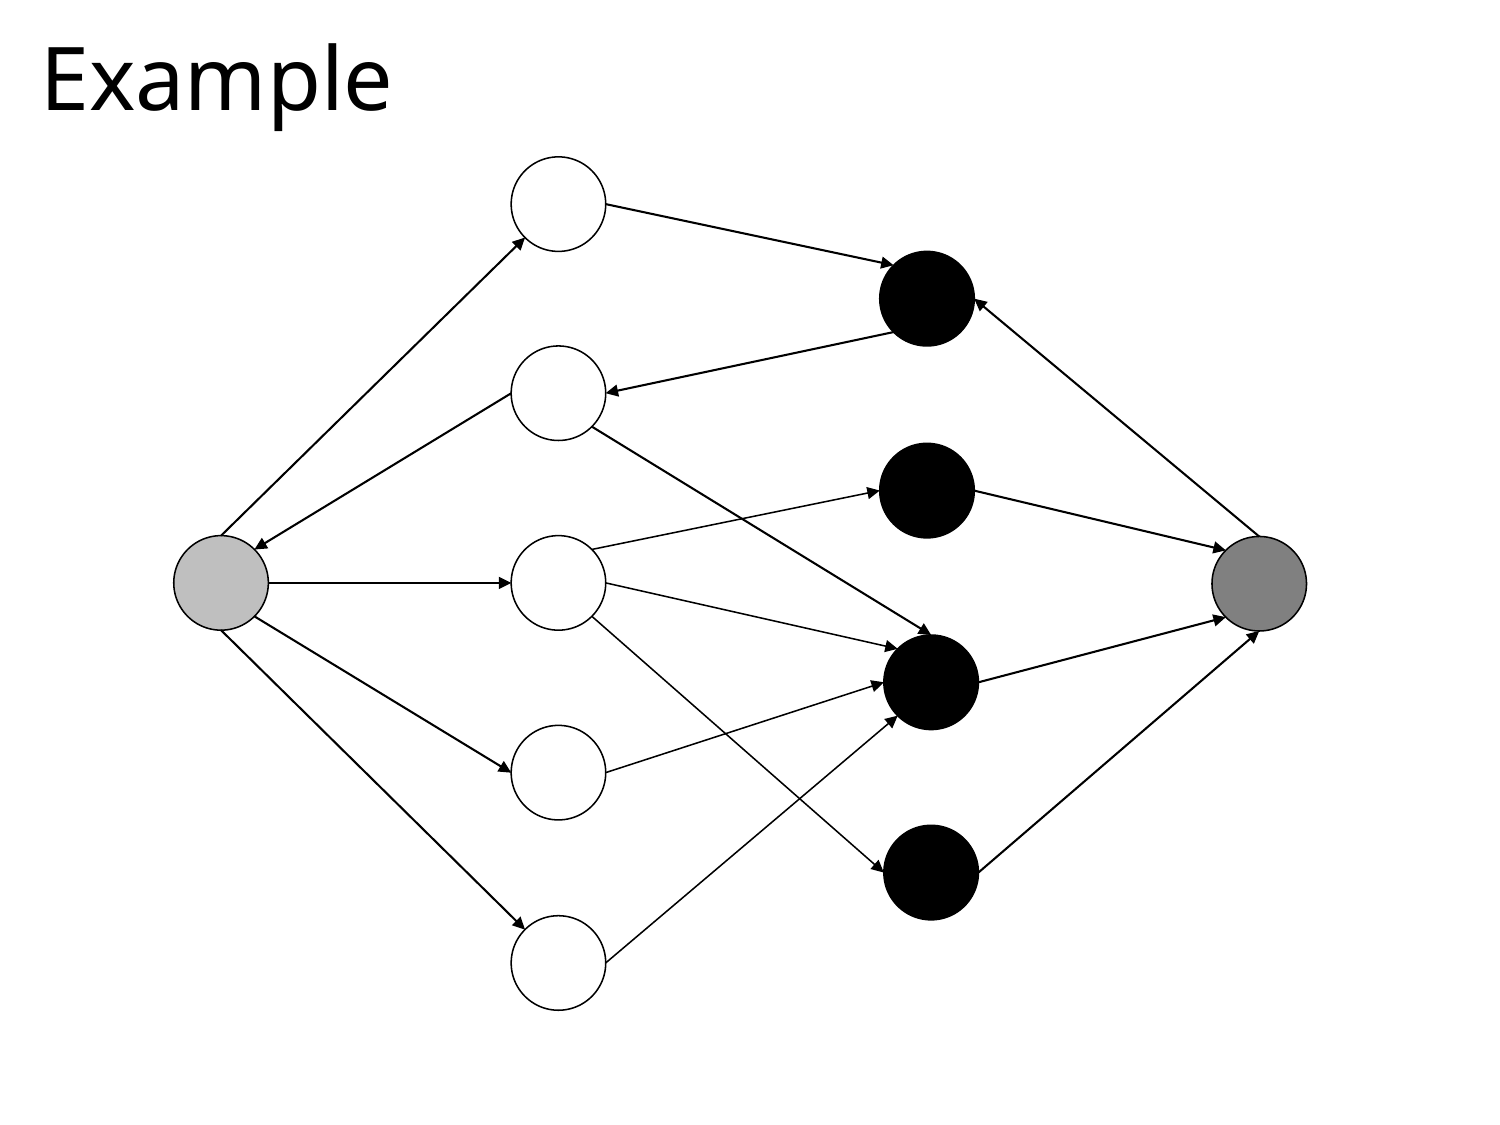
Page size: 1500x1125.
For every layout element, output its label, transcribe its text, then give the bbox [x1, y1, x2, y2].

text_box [173, 156, 1307, 1011]
title Example [25, 26, 1469, 138]
